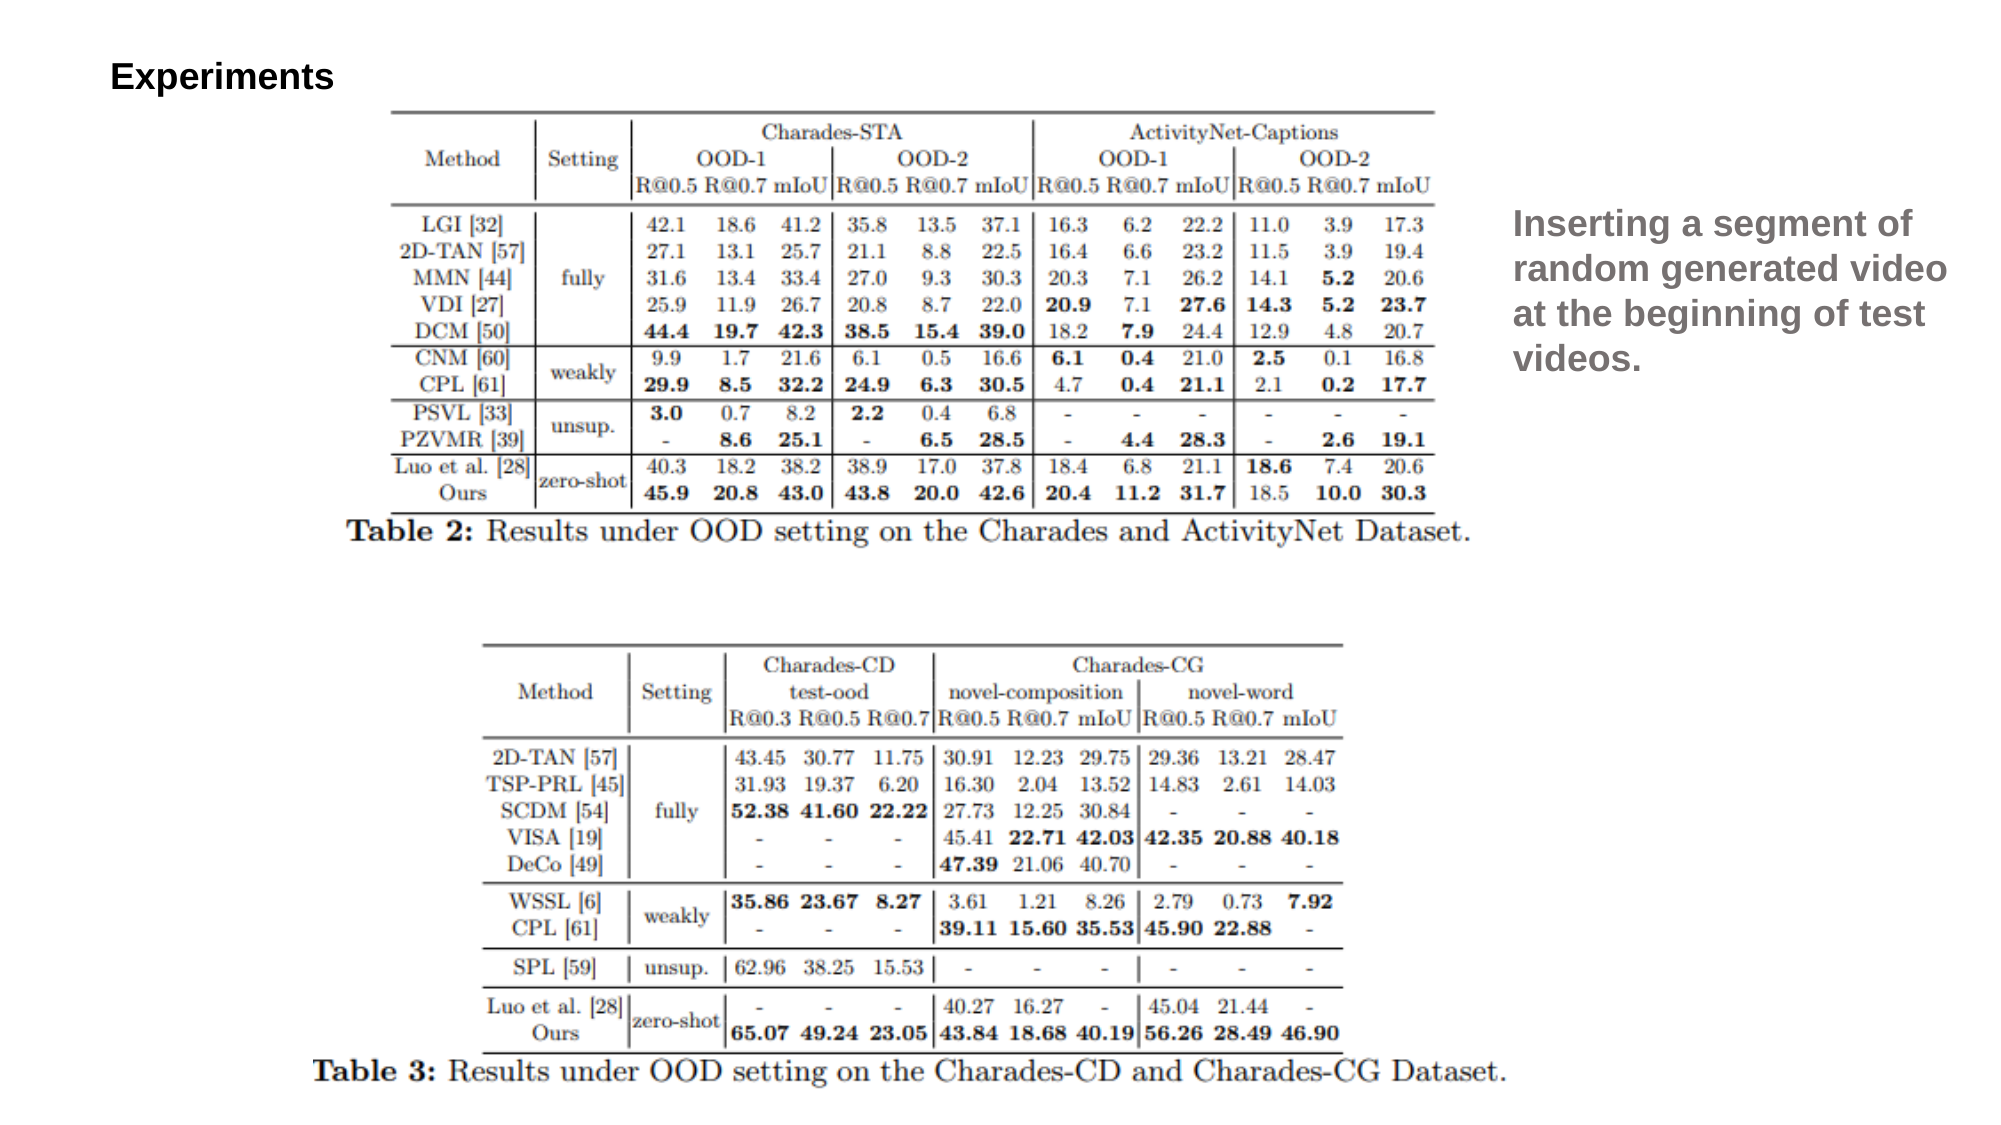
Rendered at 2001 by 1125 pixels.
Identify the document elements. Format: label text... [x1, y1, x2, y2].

text_box Inserting a segment of random generated video at the beginning of test videos. [1514, 191, 1969, 432]
text_box Experiments [95, 44, 350, 105]
picture [313, 97, 1514, 1099]
